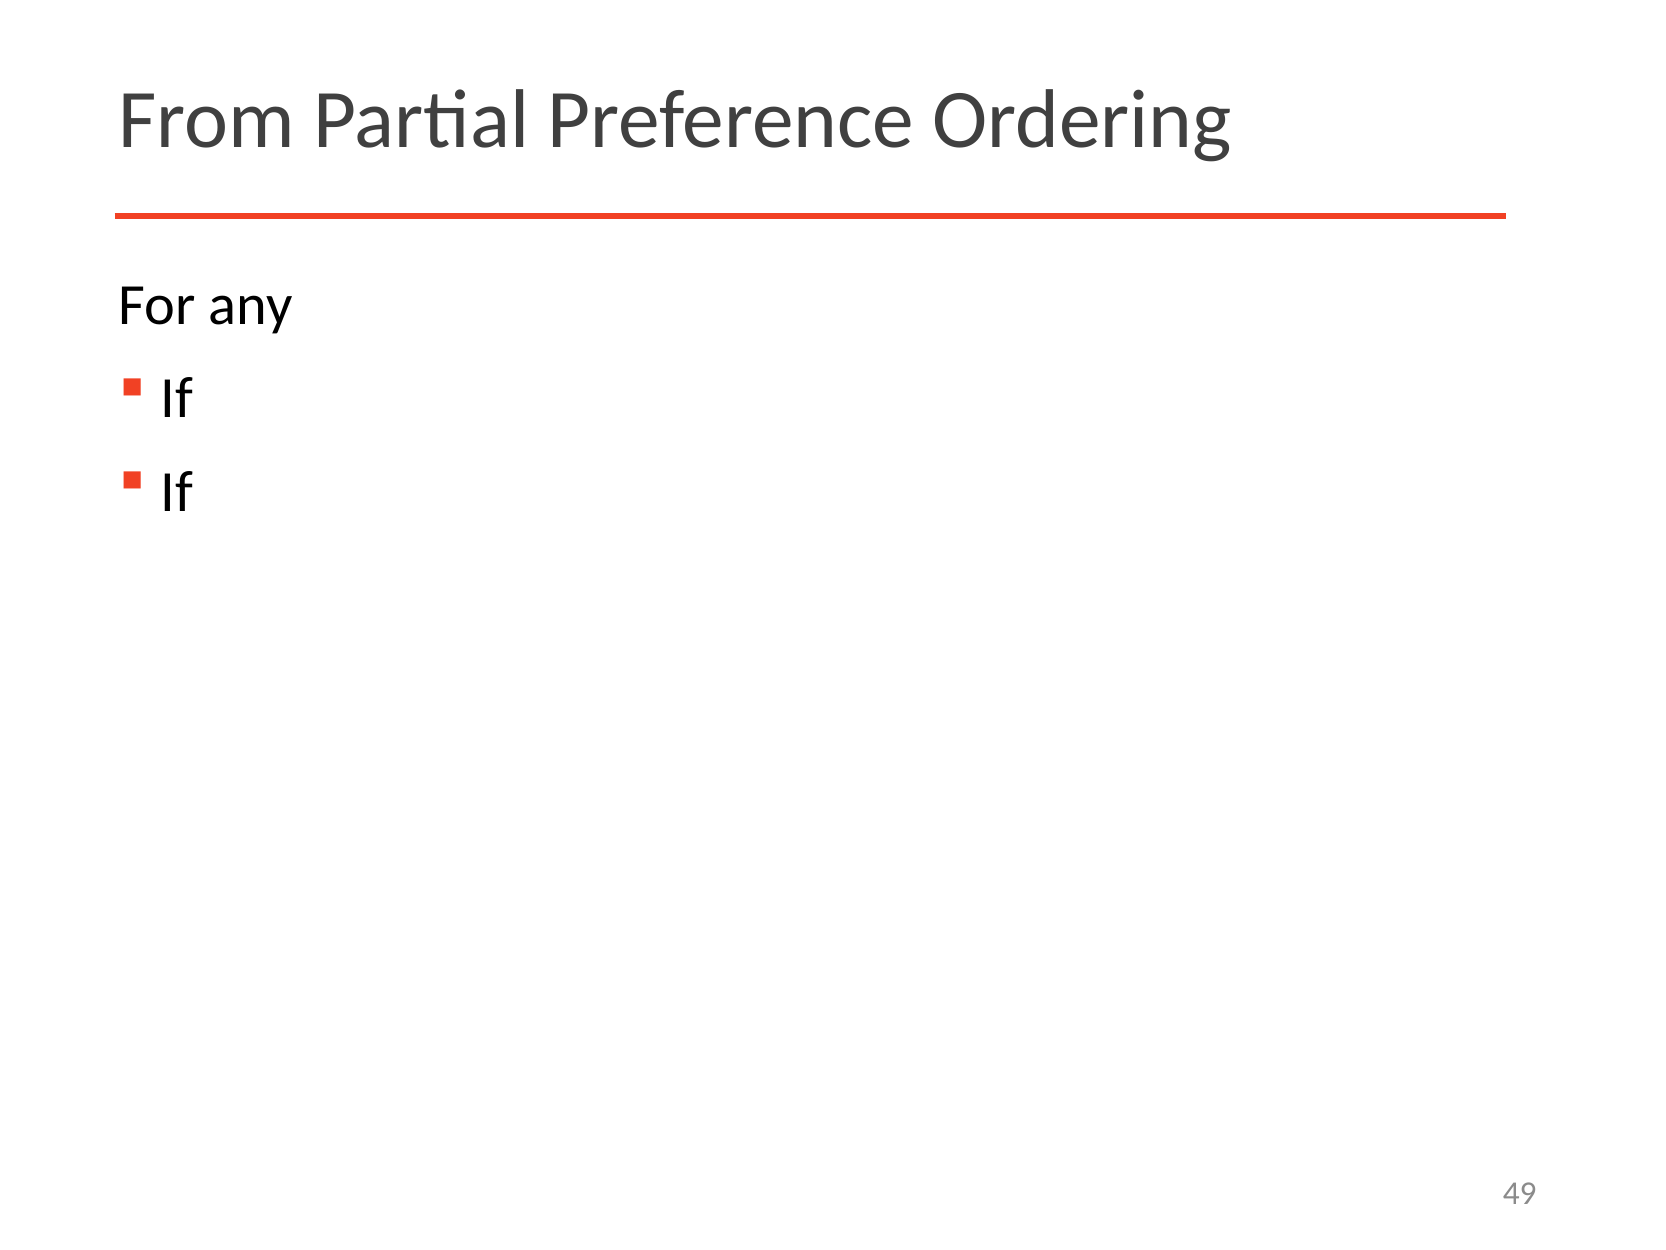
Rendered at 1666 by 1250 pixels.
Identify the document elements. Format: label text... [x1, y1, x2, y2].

title From Partial Preference Ordering [103, 0, 1541, 242]
slide_number 49 [1176, 1158, 1552, 1225]
